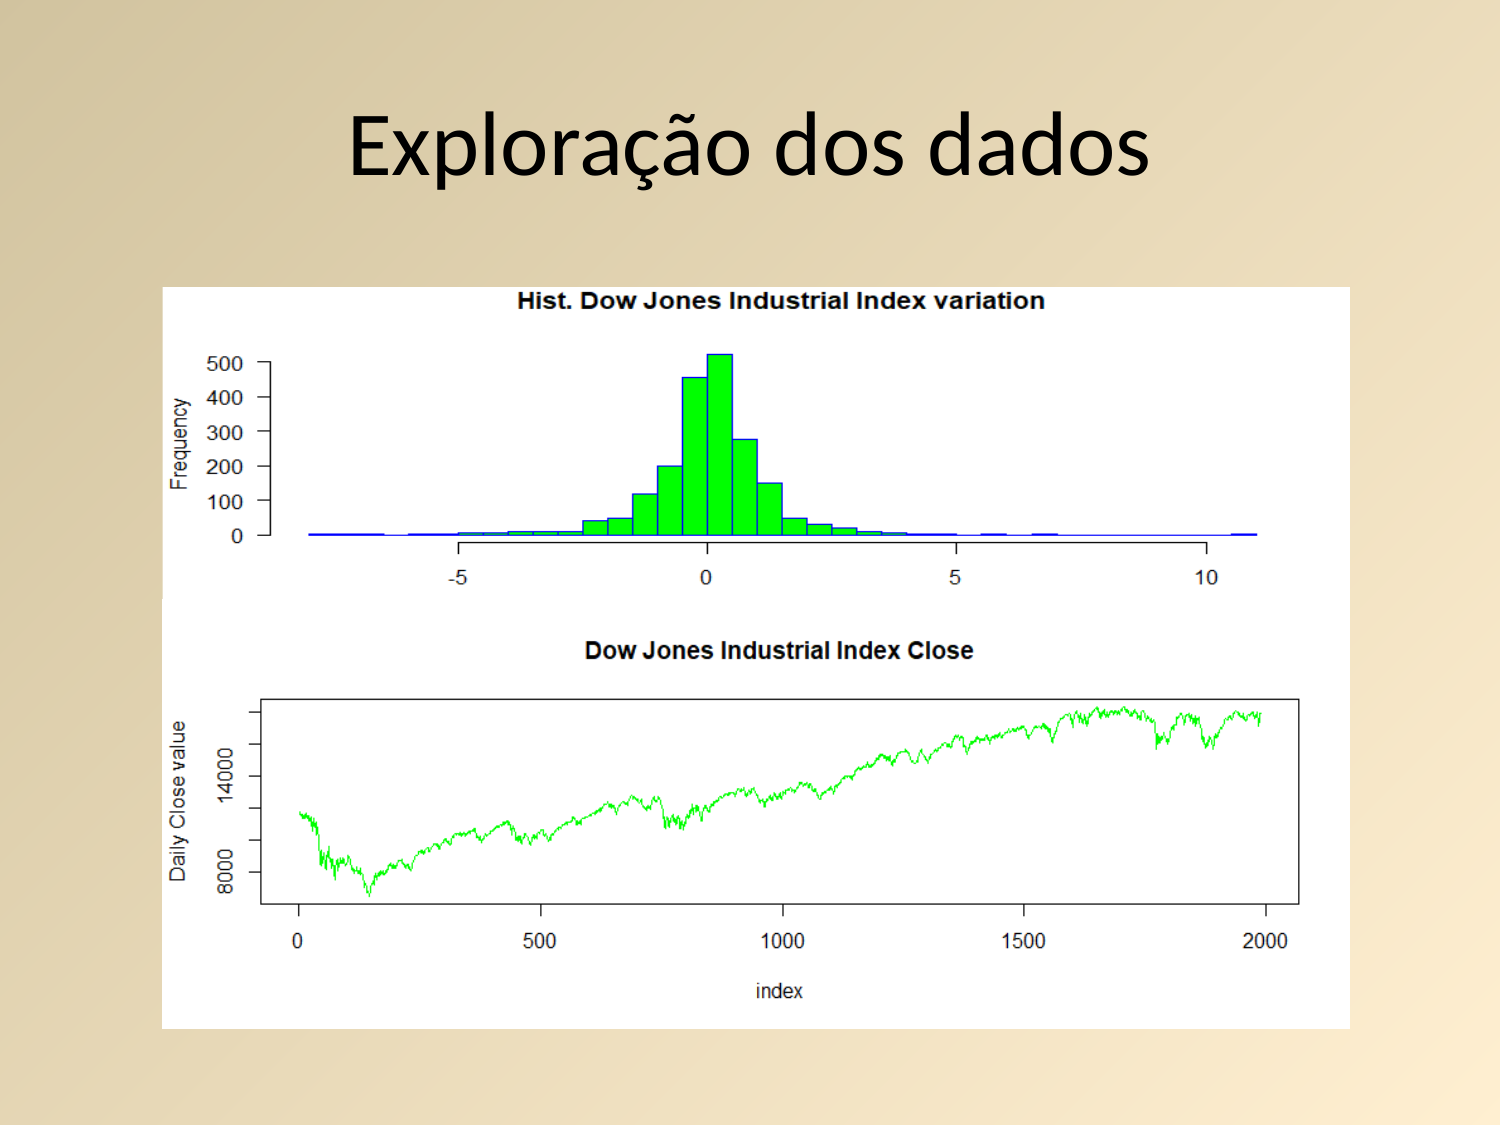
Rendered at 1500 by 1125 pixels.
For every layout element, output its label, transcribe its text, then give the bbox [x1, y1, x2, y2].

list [162, 287, 1351, 599]
title Exploração dos dados [75, 45, 1425, 233]
picture [162, 599, 1351, 1029]
